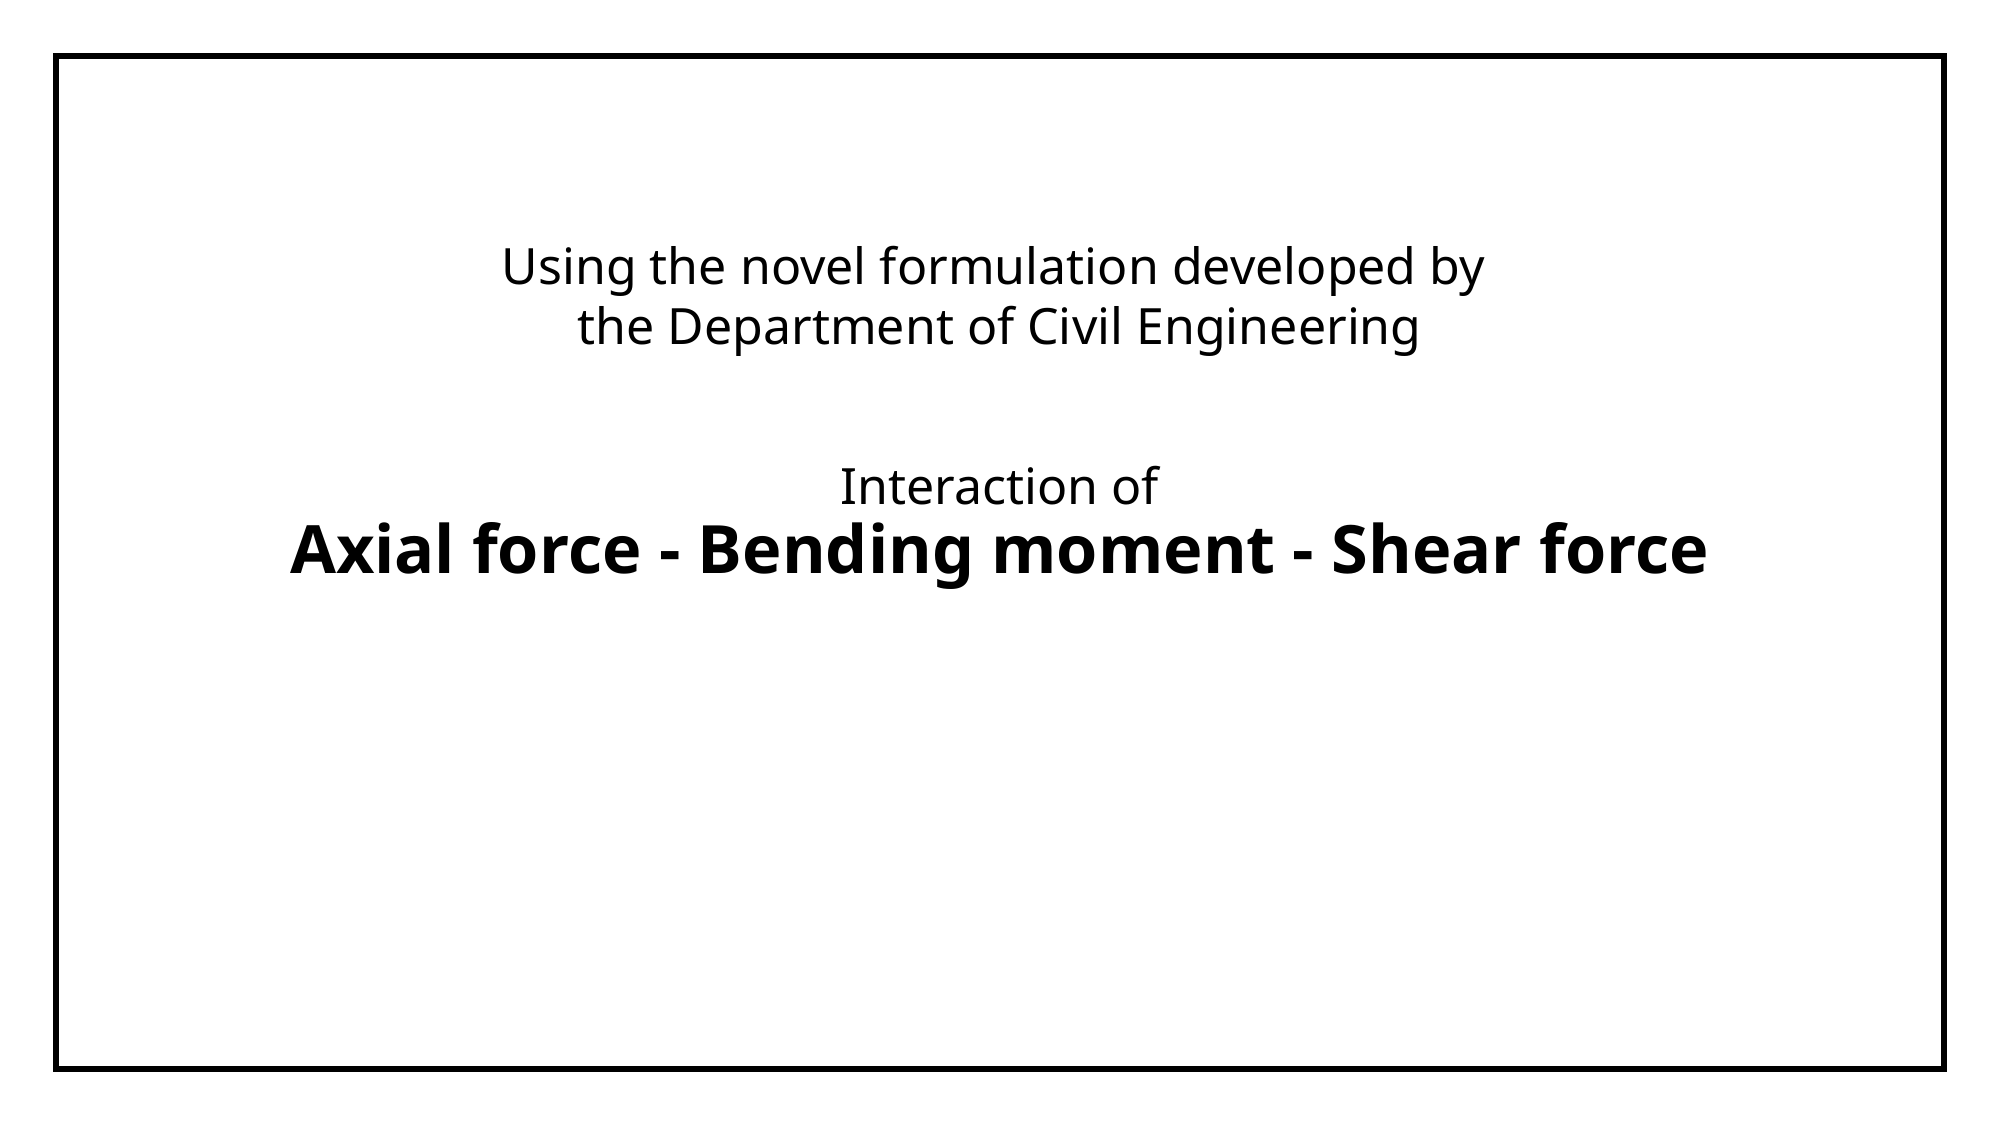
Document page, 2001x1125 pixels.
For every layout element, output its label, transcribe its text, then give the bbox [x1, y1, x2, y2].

text_box Using the novel formulation developed by the Department of Civil Engineering [56, 227, 1944, 362]
text_box [55, 55, 1945, 1070]
text_box Interaction of Axial force - Bending moment - Shear force [56, 454, 1944, 671]
